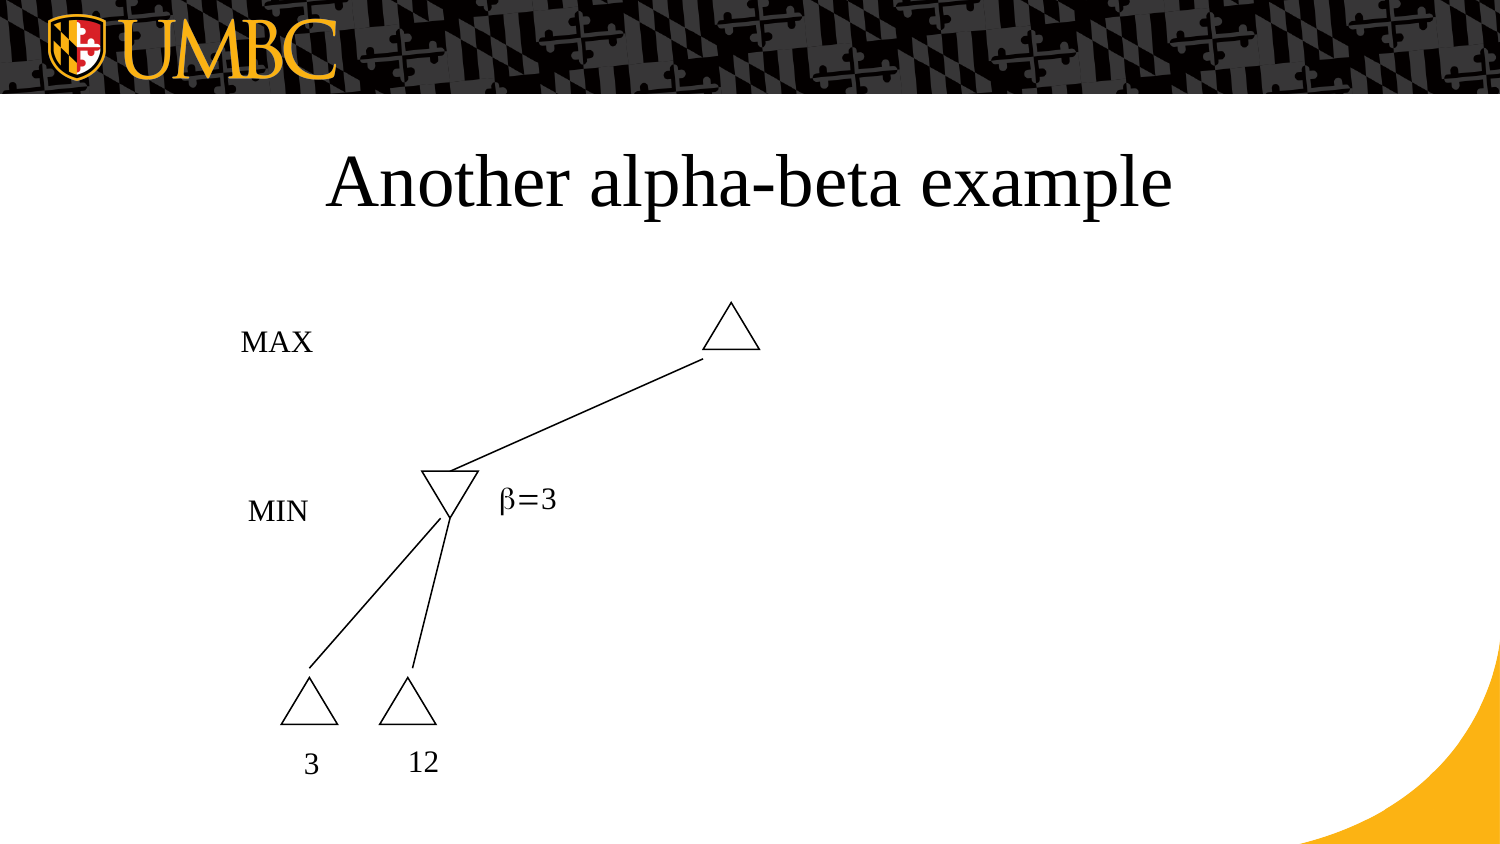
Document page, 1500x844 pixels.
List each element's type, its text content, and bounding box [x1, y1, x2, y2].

text_box MAX [225, 313, 329, 366]
text_box b=3 [484, 471, 572, 524]
title Another alpha-beta example [271, 105, 1229, 247]
text_box [421, 471, 479, 519]
picture [0, 0, 1500, 94]
text_box 12 [393, 733, 455, 786]
text_box [281, 677, 338, 725]
picture [1299, 639, 1500, 844]
text_box [703, 302, 760, 350]
text_box MIN [233, 482, 324, 535]
text_box 3 [288, 735, 335, 788]
text_box [379, 677, 436, 725]
